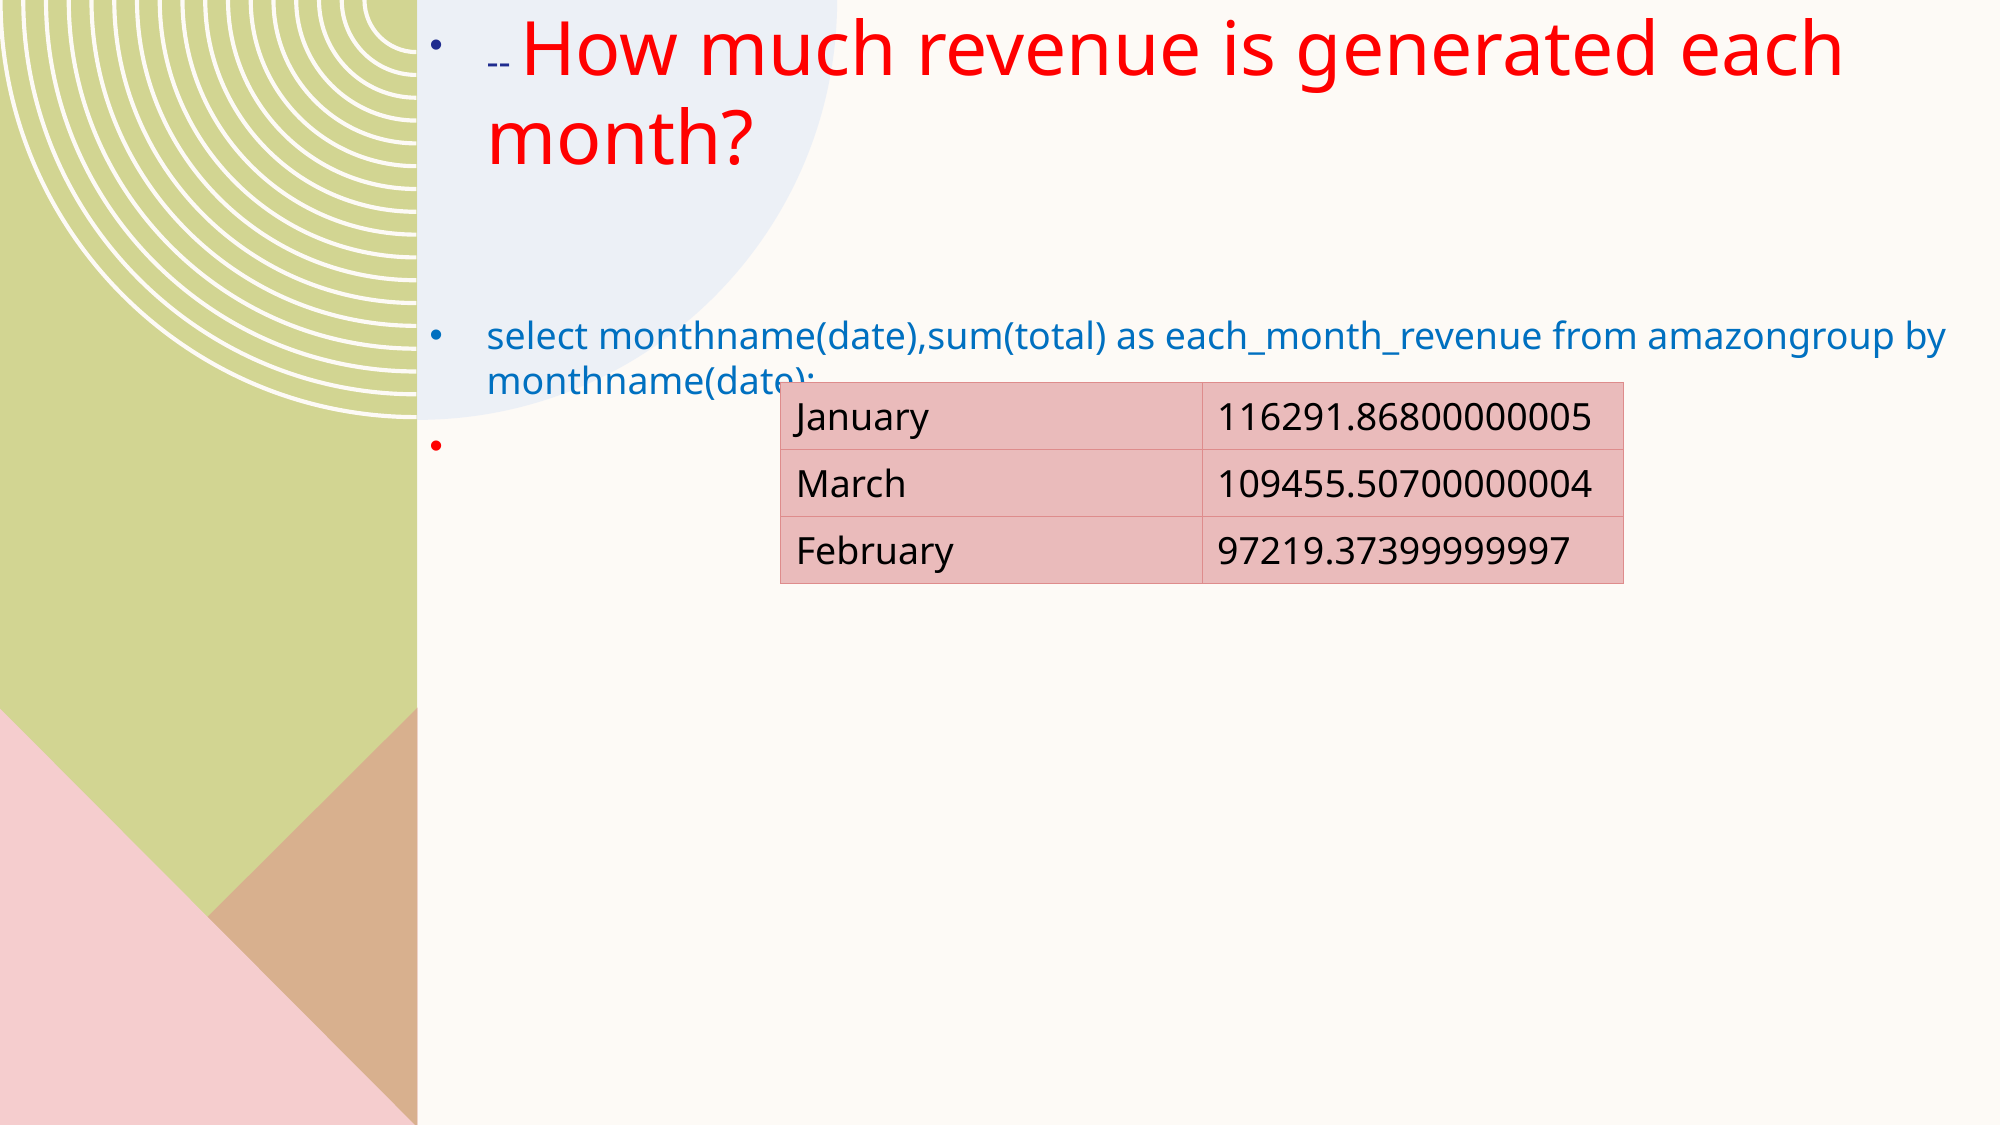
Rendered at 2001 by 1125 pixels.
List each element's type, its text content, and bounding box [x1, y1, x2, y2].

table_cell 109455.50700000004 [1203, 450, 1623, 516]
table_cell March [781, 450, 1202, 516]
table_cell 97219.37399999997 [1203, 517, 1623, 583]
table_cell February [781, 517, 1202, 583]
list -- How much revenue is generated each month? select monthname(date),sum(total) as each_month_revenue from amazongroup by monthname(date); [414, 0, 1987, 1125]
table_header January [781, 383, 1202, 449]
table_header 116291.86800000005 [1203, 383, 1623, 449]
